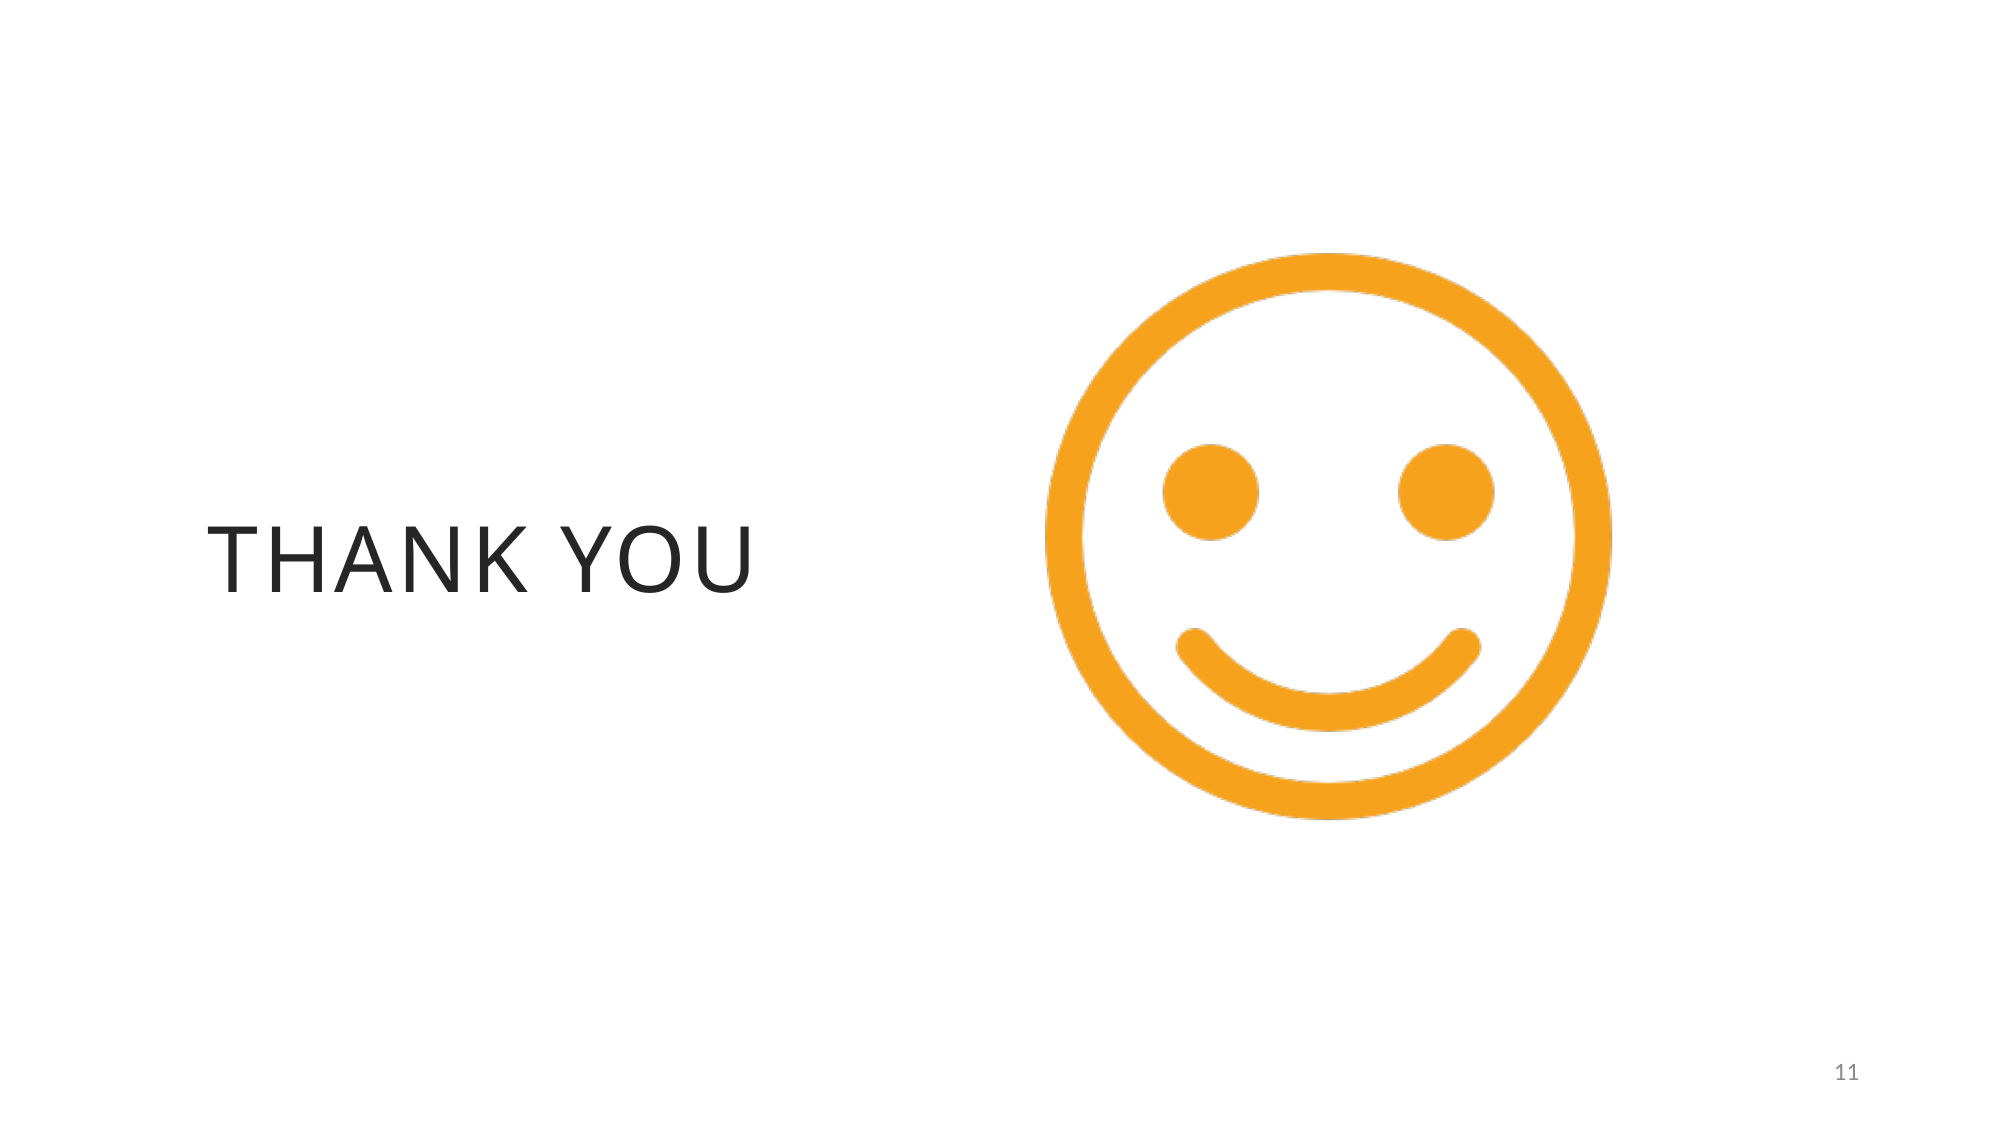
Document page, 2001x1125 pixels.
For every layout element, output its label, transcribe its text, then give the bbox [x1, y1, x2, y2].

picture [976, 184, 1682, 890]
slide_number 11 [1412, 1042, 1863, 1103]
text_box THANK YOU [92, 375, 874, 750]
